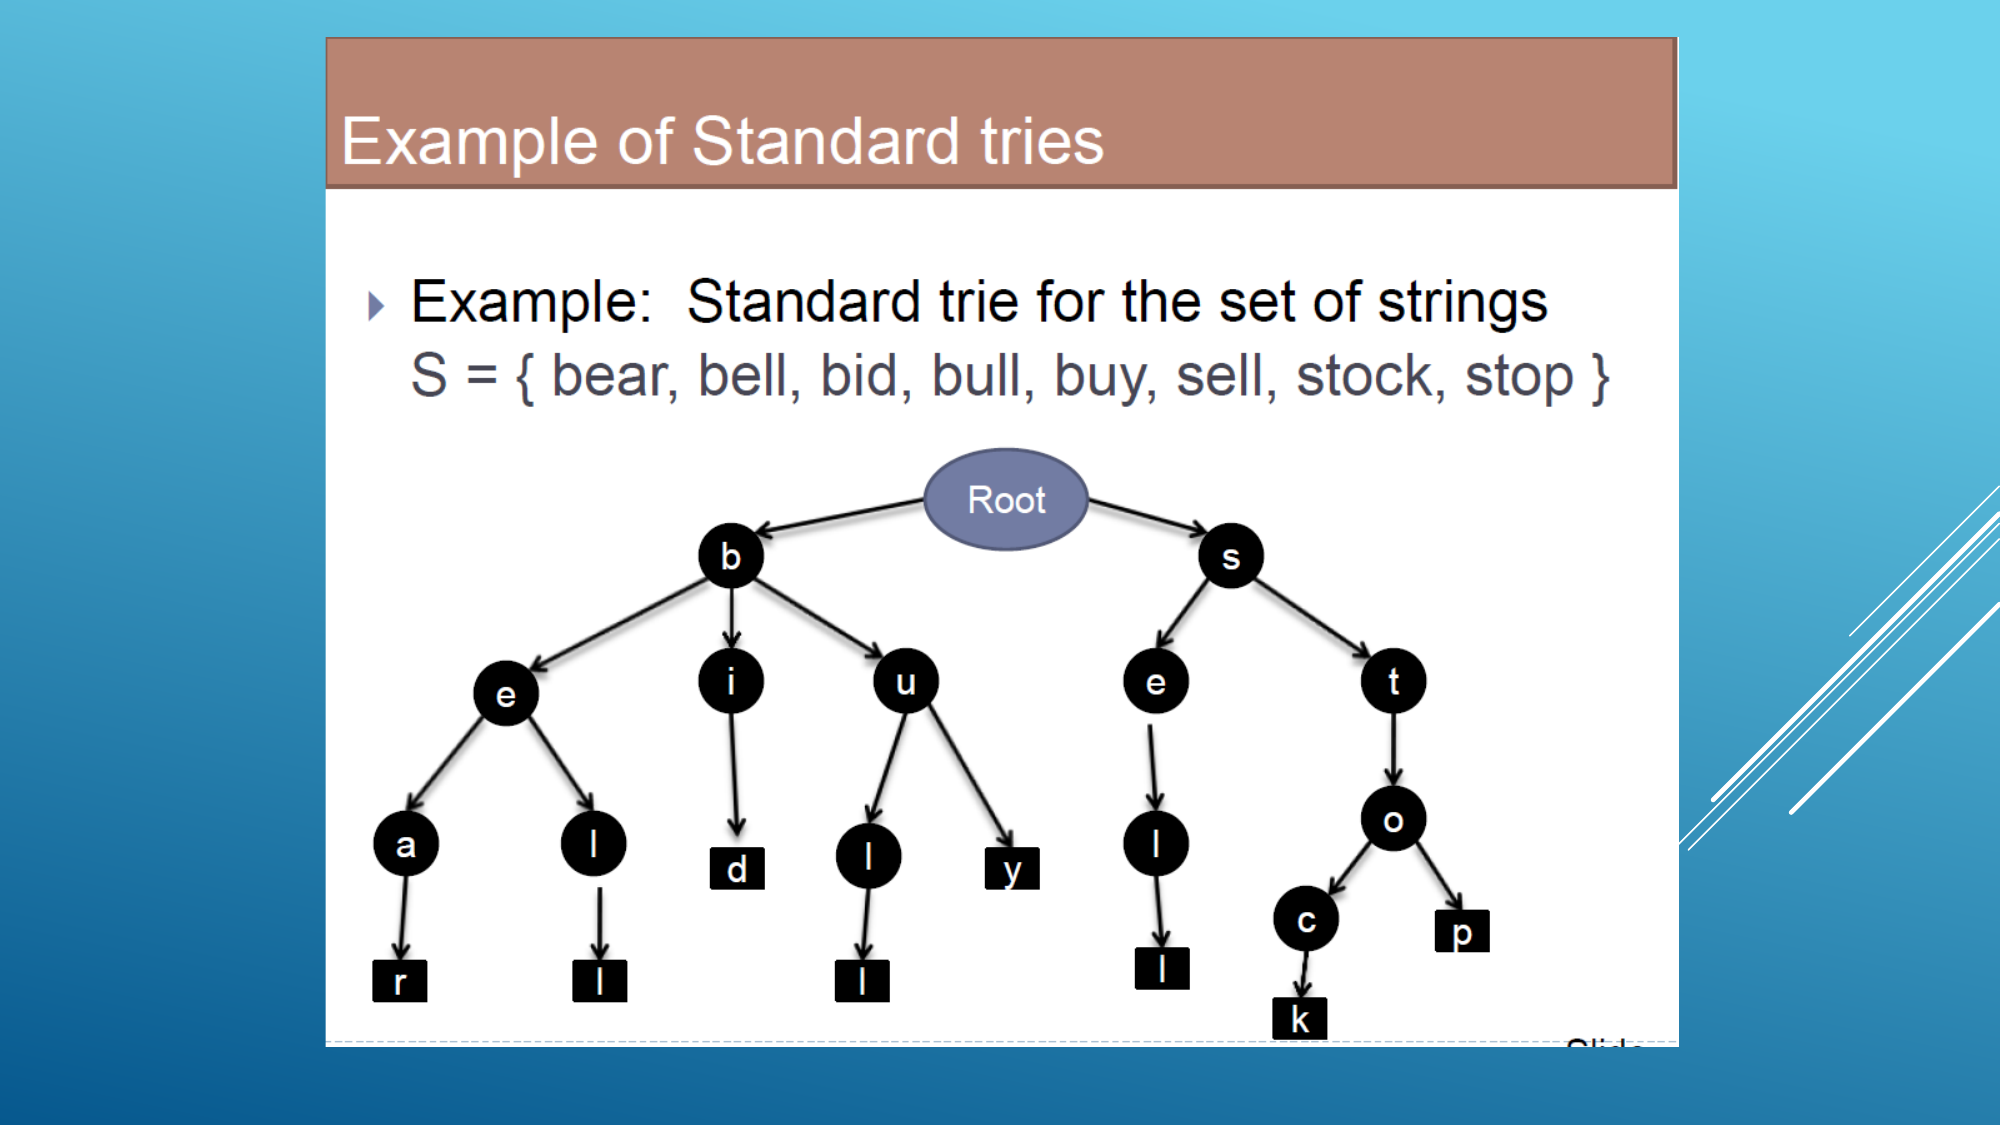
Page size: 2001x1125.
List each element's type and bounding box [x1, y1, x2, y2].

picture [325, 37, 1680, 1047]
